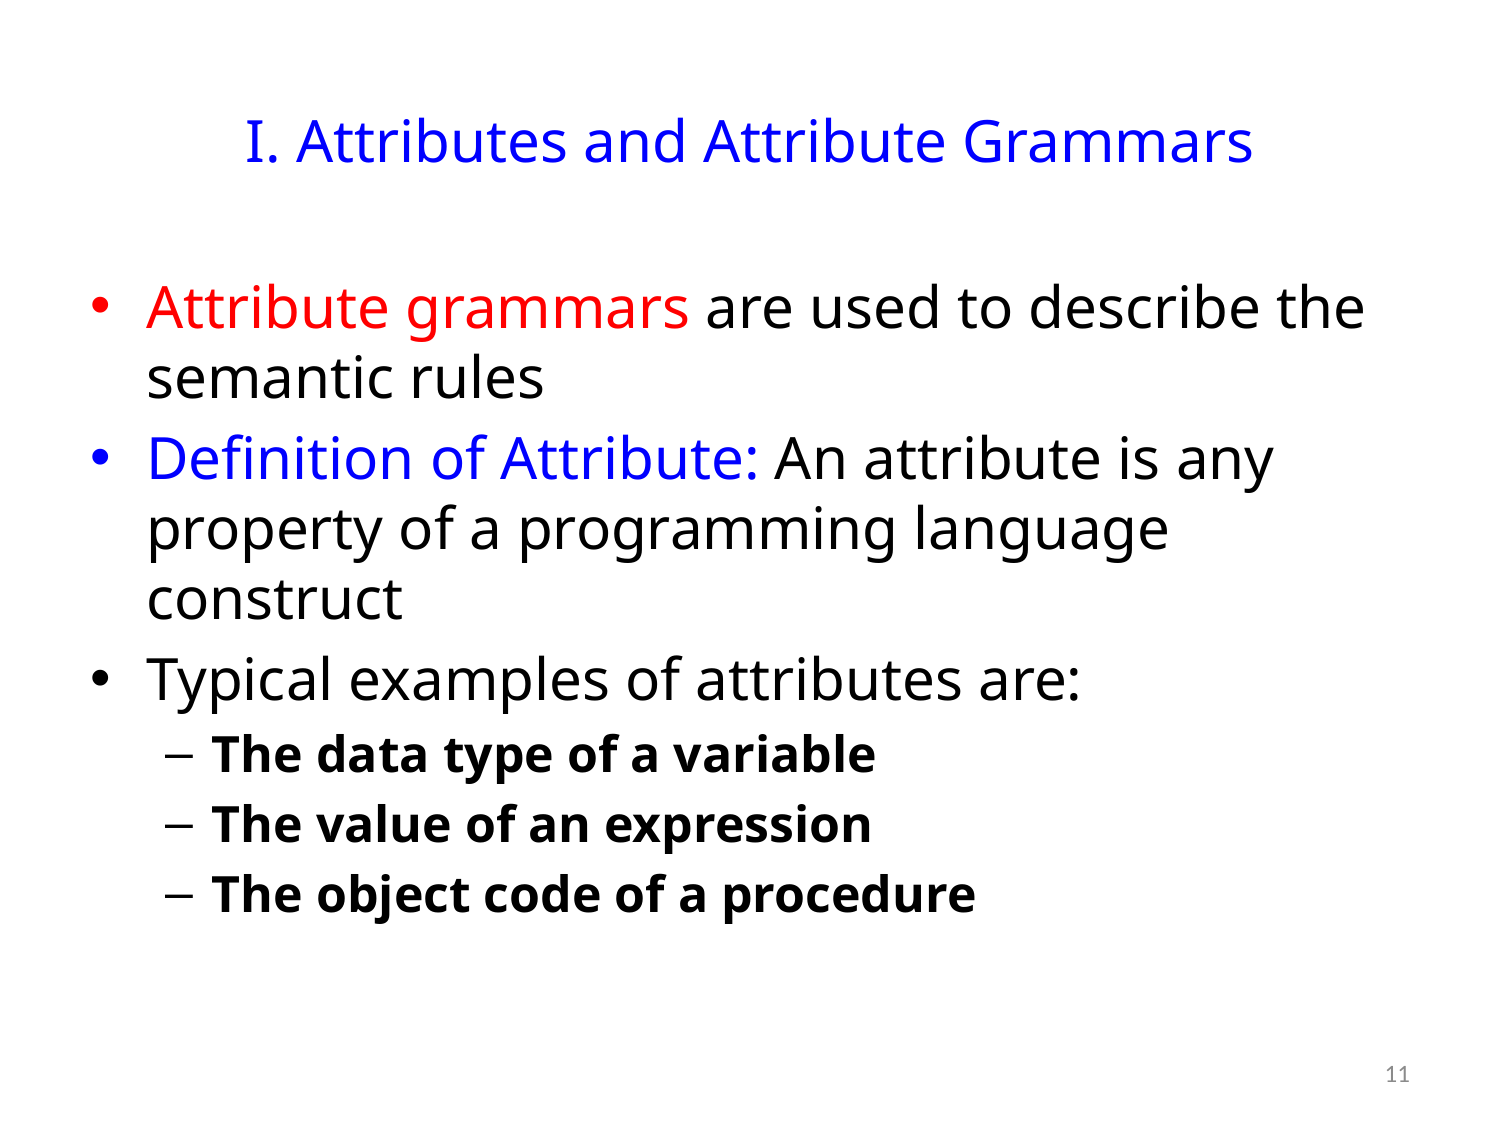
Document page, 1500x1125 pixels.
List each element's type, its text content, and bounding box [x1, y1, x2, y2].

slide_number 11 [1074, 1042, 1425, 1103]
title I. Attributes and Attribute Grammars [75, 45, 1425, 233]
list Attribute grammars are used to describe the semantic rules Definition of Attribute: An attribute is any property of a programming language construct Typical examples of attributes are: The data type of a variable The value of an expression The object code of a procedure [75, 262, 1425, 1005]
